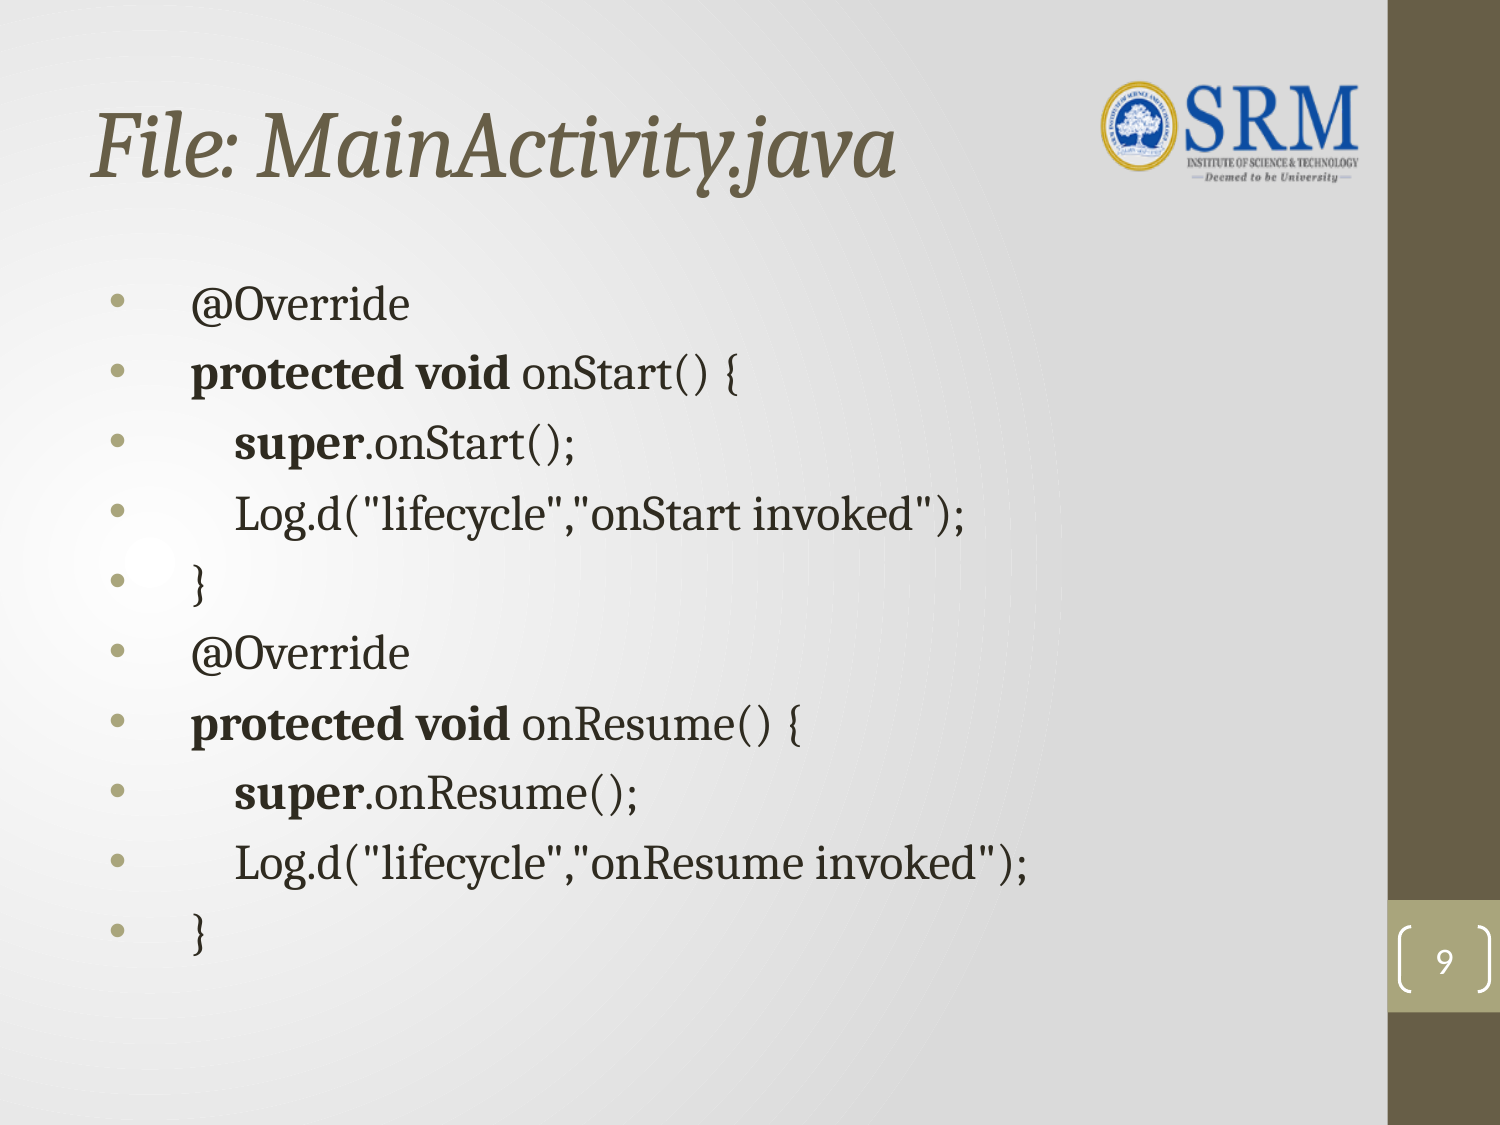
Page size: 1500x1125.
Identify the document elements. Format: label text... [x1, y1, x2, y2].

slide_number 9 [1397, 925, 1492, 994]
list @Override protected void onStart() { super.onStart(); Log.d("lifecycle","onStart invoked"); } @Override protected void onResume() { super.onResume(); Log.d("lifecycle","onResume invoked"); } [75, 262, 1325, 1050]
picture [1099, 44, 1362, 219]
title File: MainActivity.java [75, 45, 1075, 233]
